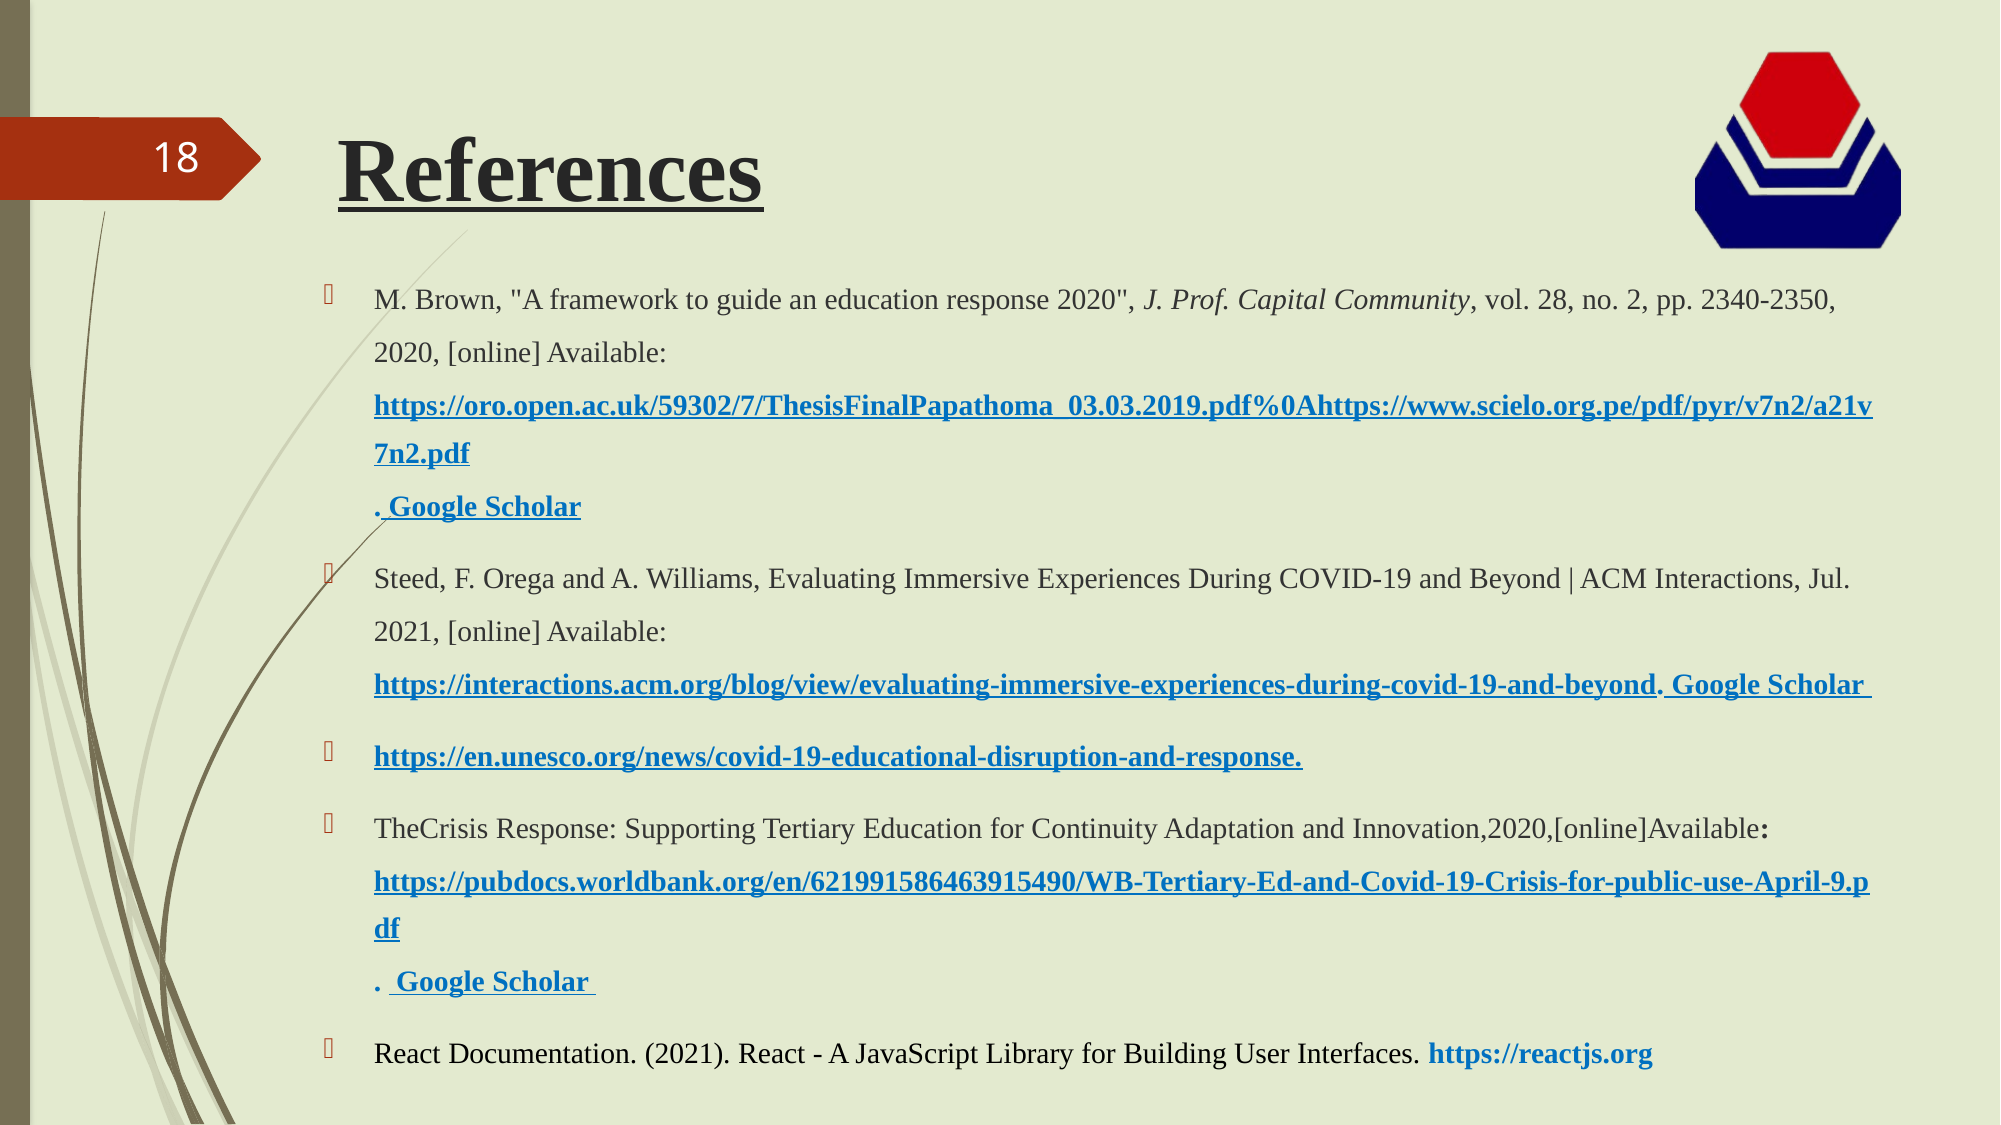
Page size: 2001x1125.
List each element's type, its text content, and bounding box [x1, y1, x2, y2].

slide_number 18 [87, 129, 216, 190]
title References [322, 102, 1690, 254]
picture [1695, 46, 1902, 255]
list M. Brown, "A framework to guide an education response 2020", J. Prof. Capital Community, vol. 28, no. 2, pp. 2340-2350, 2020, [online] Available: https://oro.open.ac.uk/59302/7/ThesisFinalPapathoma_03.03.2019.pdf%0Ahttps://www.scielo.org.pe/pdf/pyr/v7n2/a21v7n2.pdf. Google Scholar Steed, F. Orega and A. Williams, Evaluating Immersive Experiences During COVID-19 and Beyond | ACM Interactions, Jul. 2021, [online] Available: https://interactions.acm.org/blog/view/evaluating-immersive-experiences-during-covid-19-and-beyond. Google Scholar https://en.unesco.org/news/covid-19-educational-disruption-and-response. TheCrisis Response: Supporting Tertiary Education for Continuity Adaptation and Innovation,2020,[online]Available: https://pubdocs.worldbank.org/en/621991586463915490/WB-Tertiary-Ed-and-Covid-19-Crisis-for-public-use-April-9.pdf. Google Scholar React Documentation. (2021). React - A JavaScript Library for Building User Interfaces. https://reactjs.org [308, 254, 1902, 1036]
